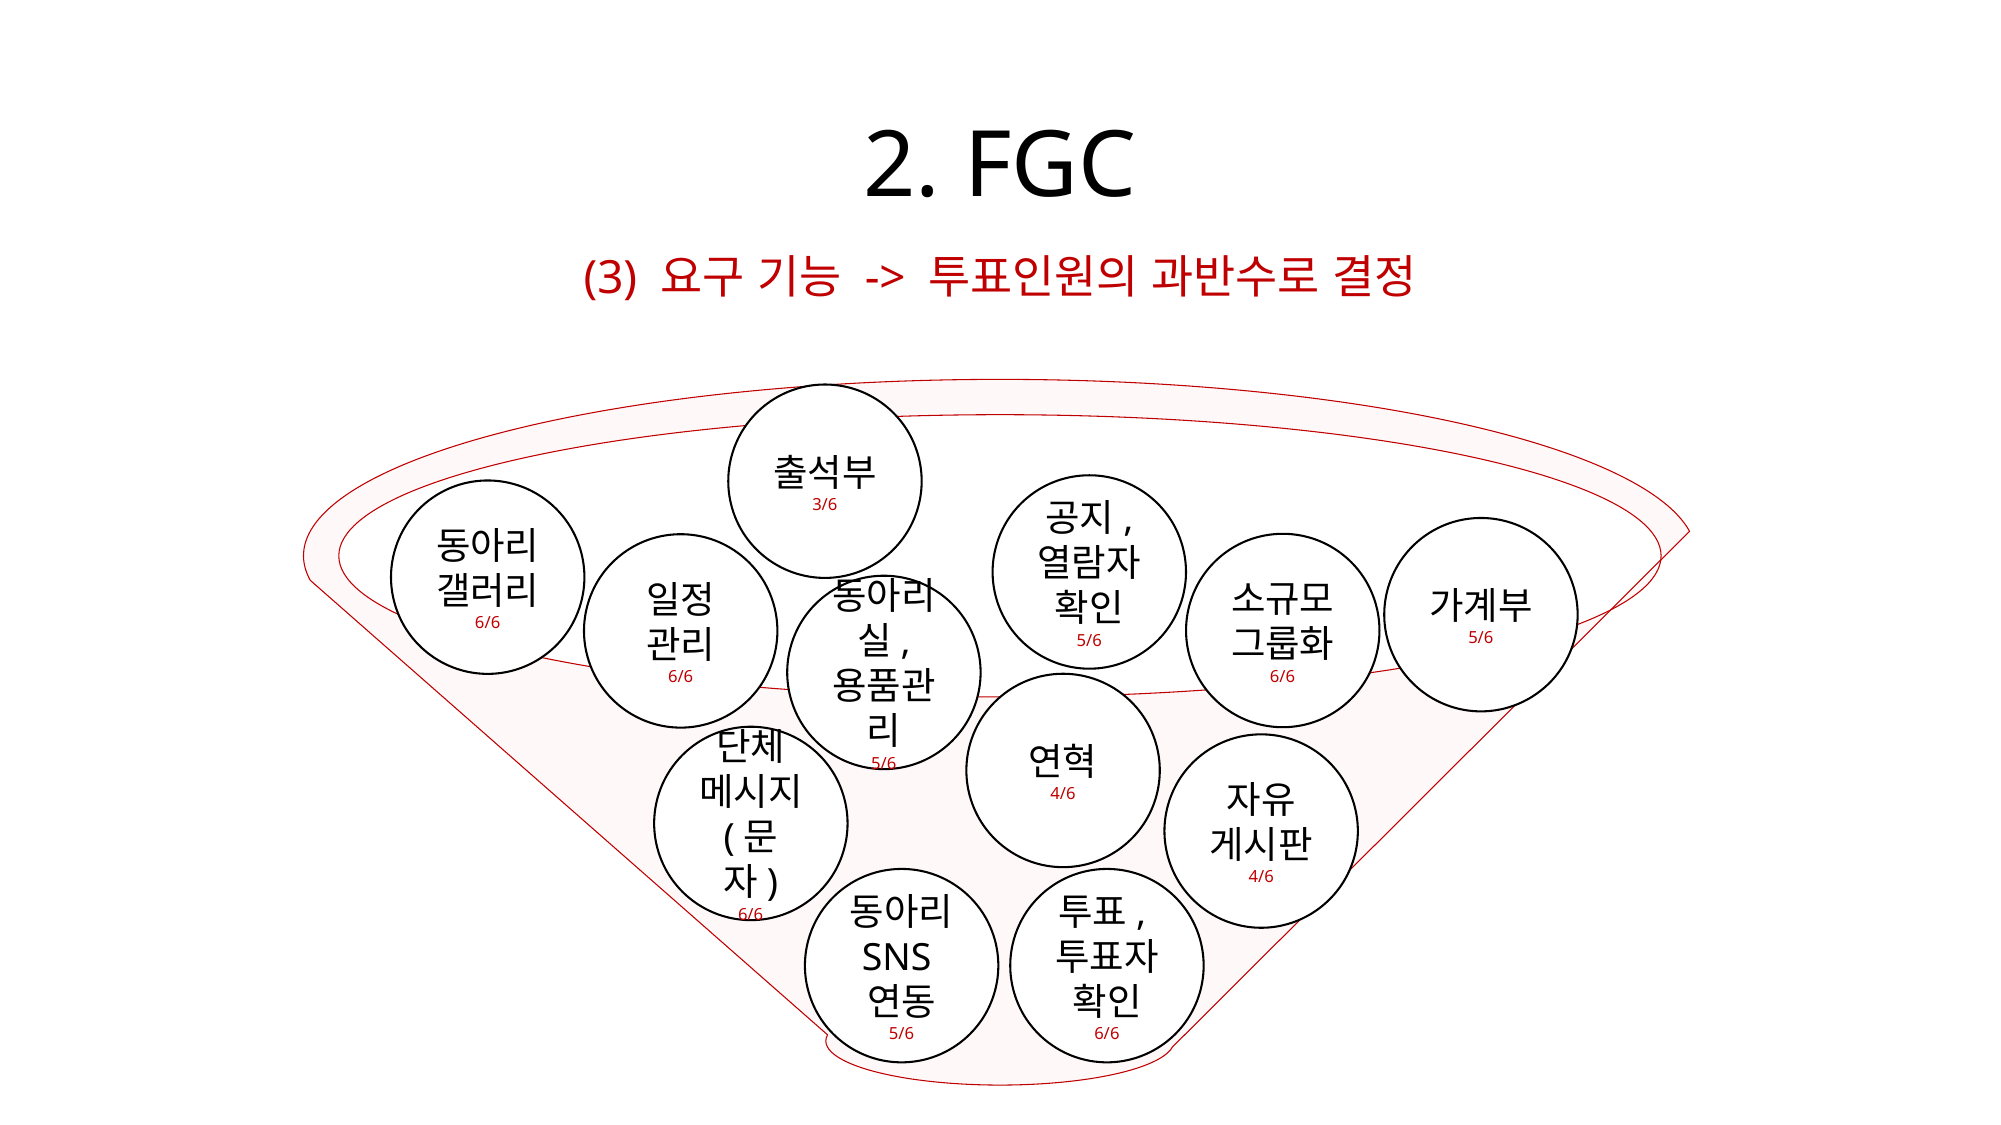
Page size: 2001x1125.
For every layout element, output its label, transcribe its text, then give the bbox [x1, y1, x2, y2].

text_box 가계부 5/6 [1383, 516, 1579, 713]
text_box 투표, 투표자 확인 6/6 [1009, 867, 1205, 1064]
text_box 동아리실, 용품관리 5/6 [786, 574, 982, 771]
text_box [836, 378, 1691, 649]
text_box 공지, 열람자 확인 5/6 [991, 474, 1188, 670]
text_box 소규모 그룹화 6/6 [1185, 532, 1381, 729]
text_box 동아리 SNS 연동 5/6 [803, 867, 1000, 1064]
text_box 연혁 4/6 [965, 672, 1161, 869]
text_box 자유 게시판 4/6 [1163, 733, 1359, 929]
text_box 일정 관리 6/6 [582, 533, 779, 729]
text_box (3) 요구 기능 -> 투표인원의 과반수로 결정 [568, 239, 1432, 310]
title 2. FGC [137, 57, 1863, 276]
text_box 동아리 갤러리 6/6 [389, 479, 586, 675]
text_box 출석부 3/6 [727, 383, 923, 579]
text_box 단체 메시지 (문자) 6/6 [653, 725, 849, 922]
text_box [302, 386, 1515, 1086]
